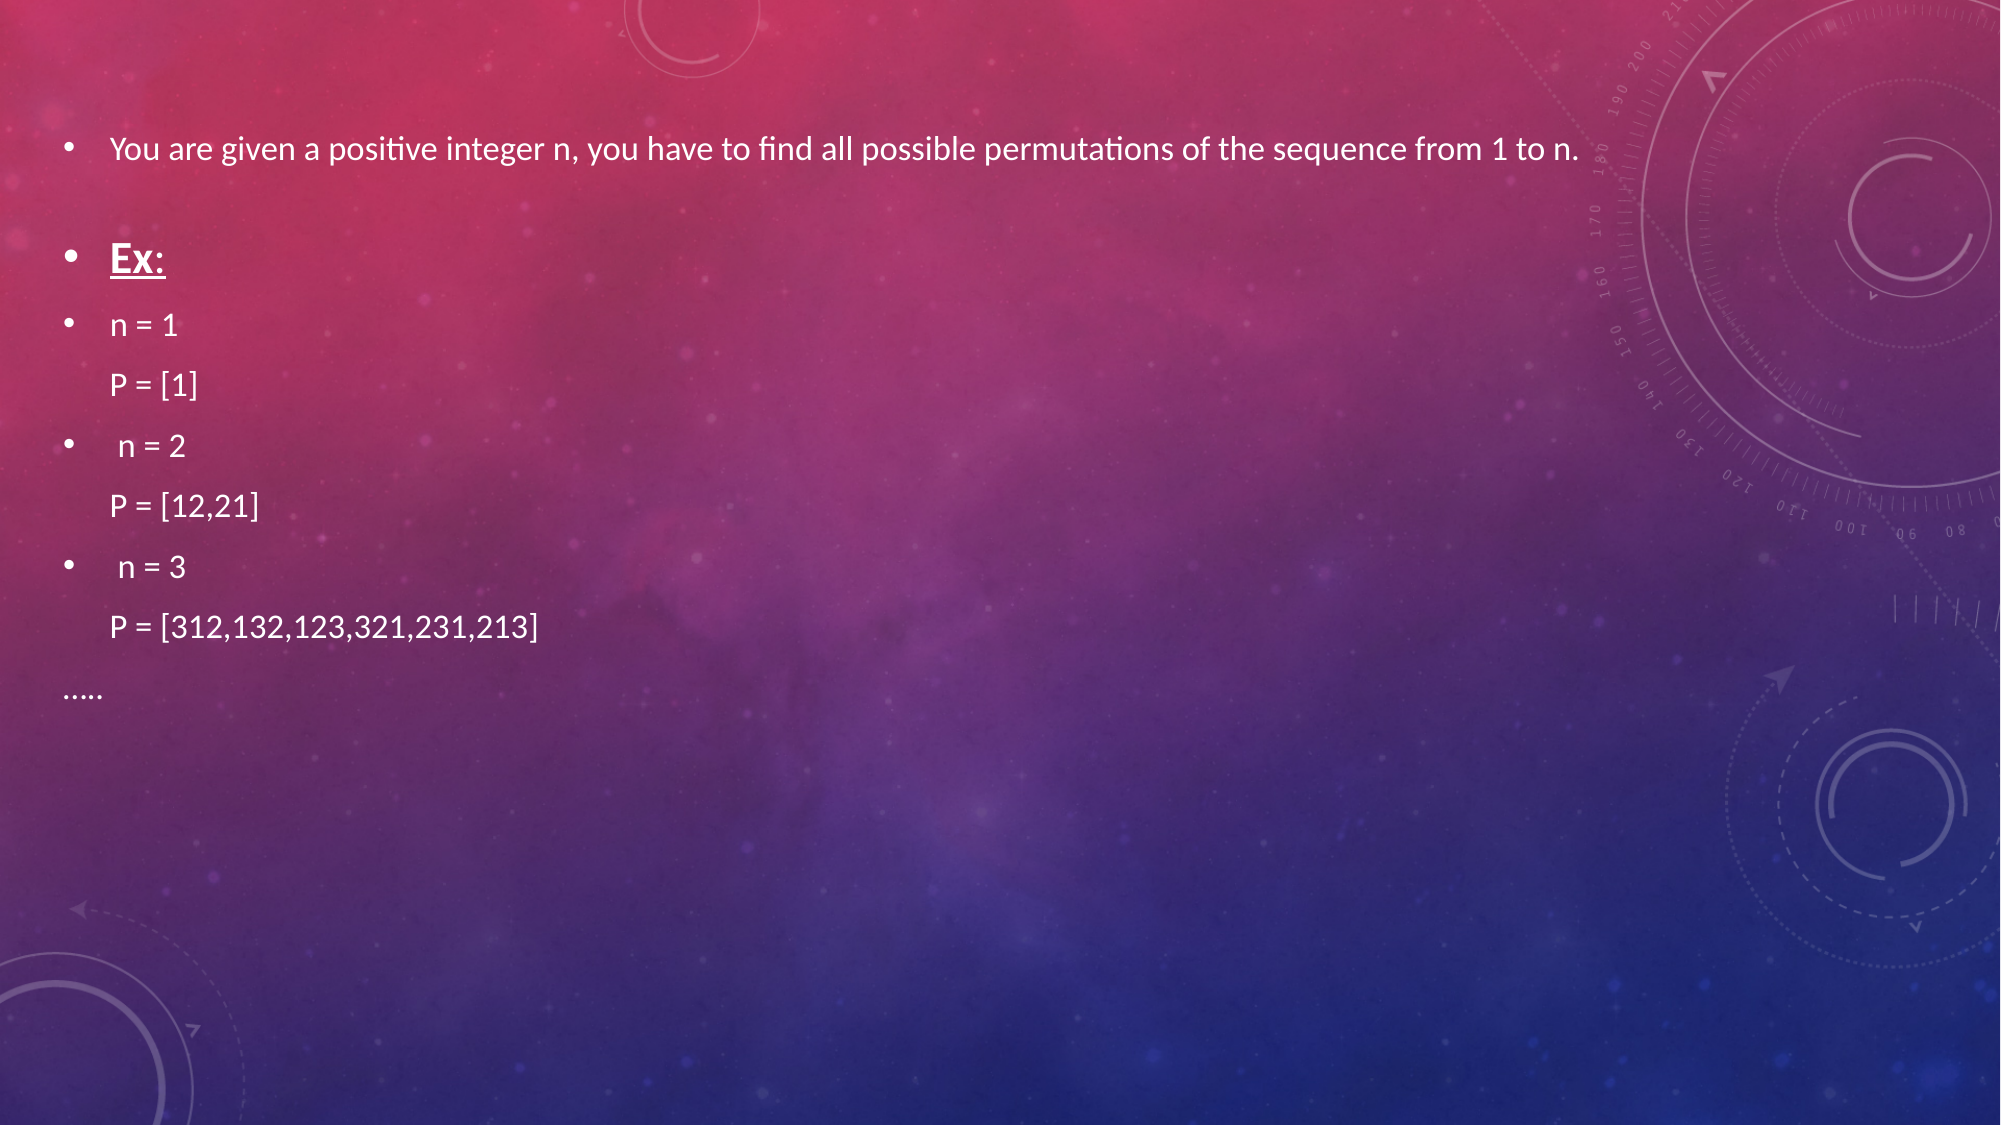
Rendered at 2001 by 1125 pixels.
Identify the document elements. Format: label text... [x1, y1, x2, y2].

list You are given a positive integer n, you have to find all possible permutations of the sequence from 1 to n. Ex: n = 1 P = [1] n = 2 P = [12,21] n = 3 P = [312,132,123,321,231,213] ….. [48, 118, 1711, 717]
picture [0, 0, 2001, 1125]
